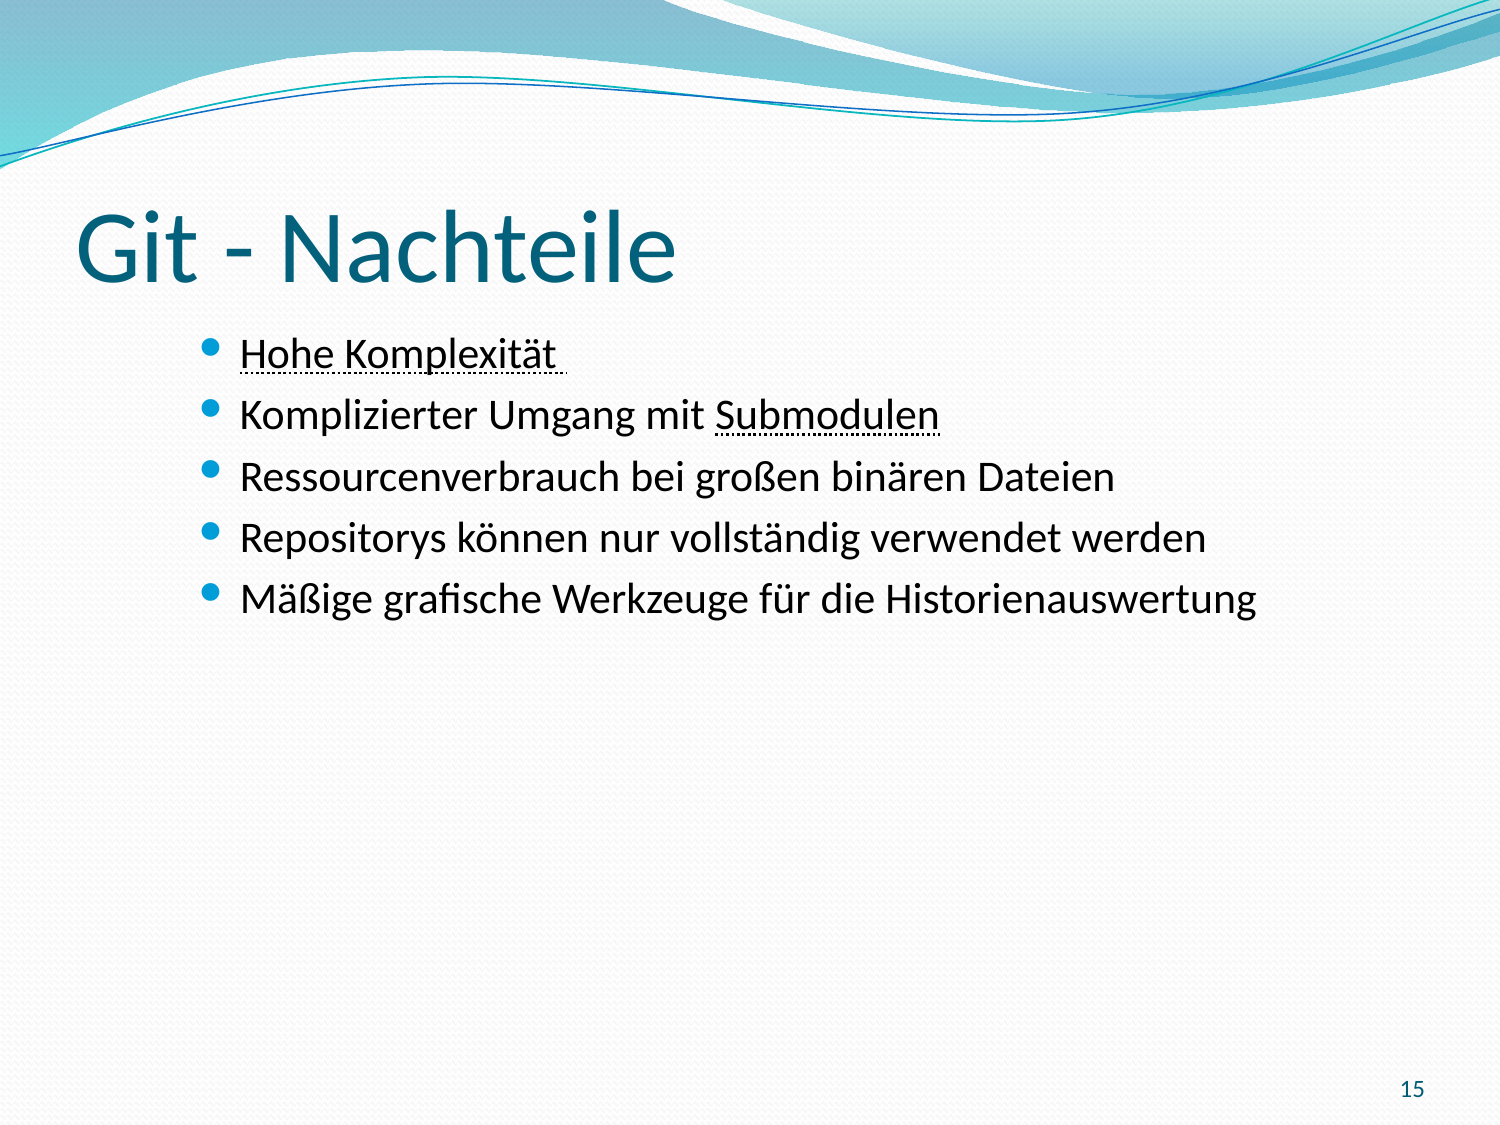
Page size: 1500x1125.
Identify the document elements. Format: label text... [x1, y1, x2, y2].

list Hohe Komplexität Komplizierter Umgang mit Submodulen Ressourcenverbrauch bei großen binären Dateien Repositorys können nur vollständig verwendet werden Mäßige grafische Werkzeuge für die Historienauswertung [75, 317, 1425, 1038]
slide_number 15 [1299, 1042, 1425, 1103]
title Git - Nachteile [75, 115, 1425, 303]
